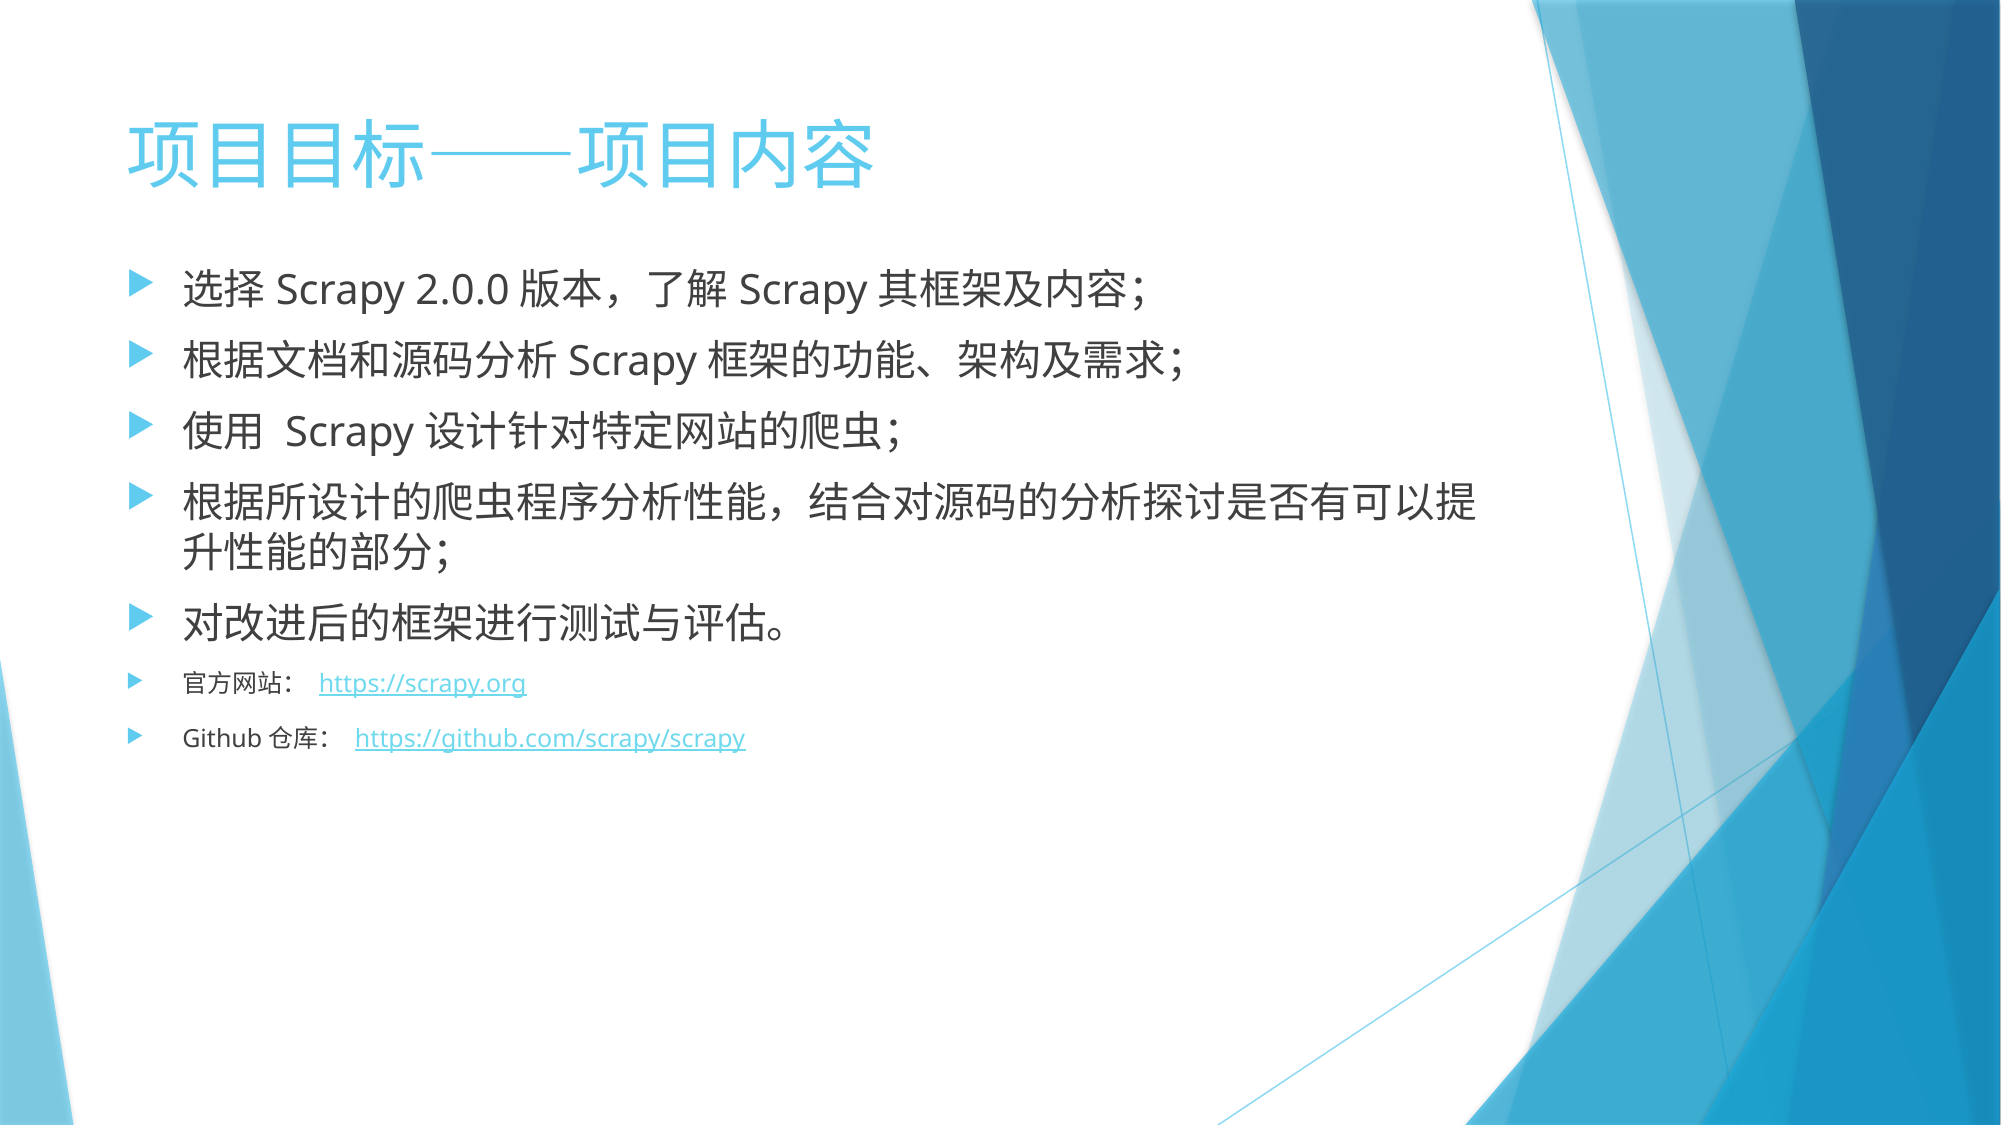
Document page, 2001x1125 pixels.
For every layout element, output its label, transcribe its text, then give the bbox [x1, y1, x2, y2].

title 项目目标——项目内容 [111, 99, 1522, 255]
list 选择Scrapy 2.0.0版本，了解Scrapy其框架及内容； 根据文档和源码分析Scrapy框架的功能、架构及需求； 使用 Scrapy设计针对特定网站的爬虫； 根据所设计的爬虫程序分析性能，结合对源码的分析探讨是否有可以提升性能的部分； 对改进后的框架进行测试与评估。 官方网站： https://scrapy.org Github仓库： https://github.com/scrapy/scrapy [111, 255, 1522, 991]
